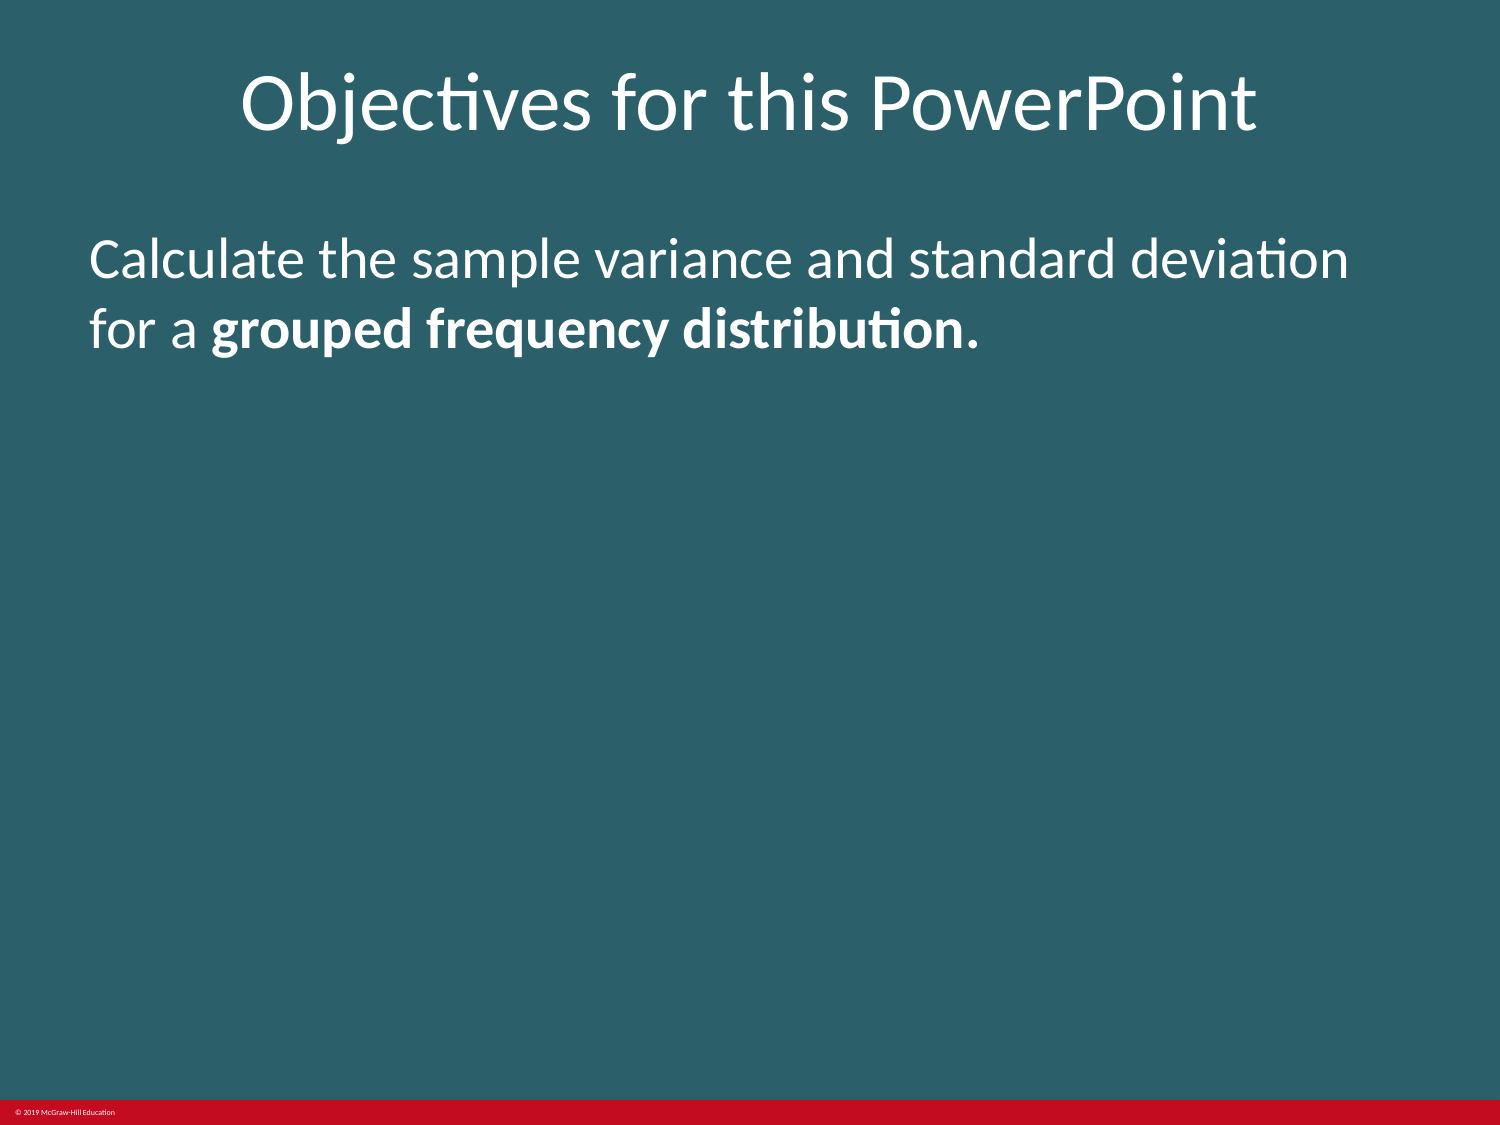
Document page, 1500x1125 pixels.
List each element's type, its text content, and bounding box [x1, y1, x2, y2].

list Calculate the sample variance and standard deviation for a grouped frequency distribution. [75, 212, 1410, 1075]
title Objectives for this PowerPoint [0, 0, 1500, 195]
